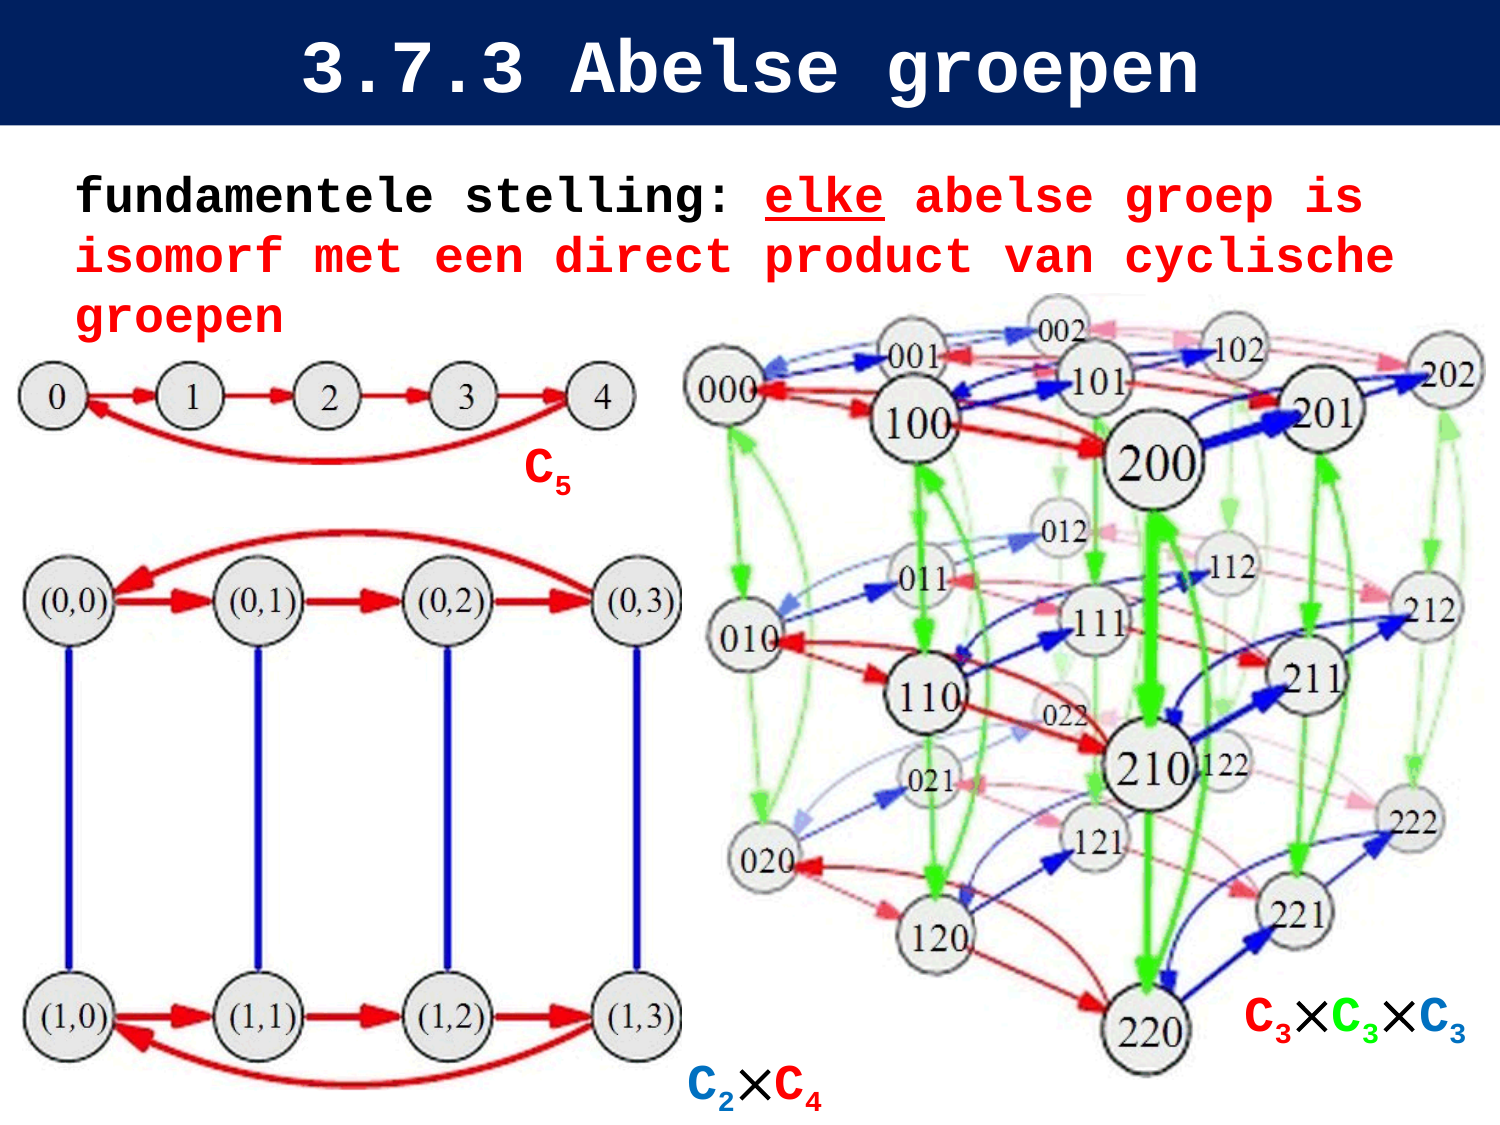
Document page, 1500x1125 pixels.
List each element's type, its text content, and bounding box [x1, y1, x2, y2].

list fundamentele stelling: elke abelse groep is isomorf met een direct product van cyclische groepen C5 C3C3C3 C2C4 [0, 125, 1500, 1125]
picture [15, 359, 638, 466]
picture [21, 293, 1487, 1092]
title 3.7.3 Abelse groepen [0, 0, 1500, 125]
